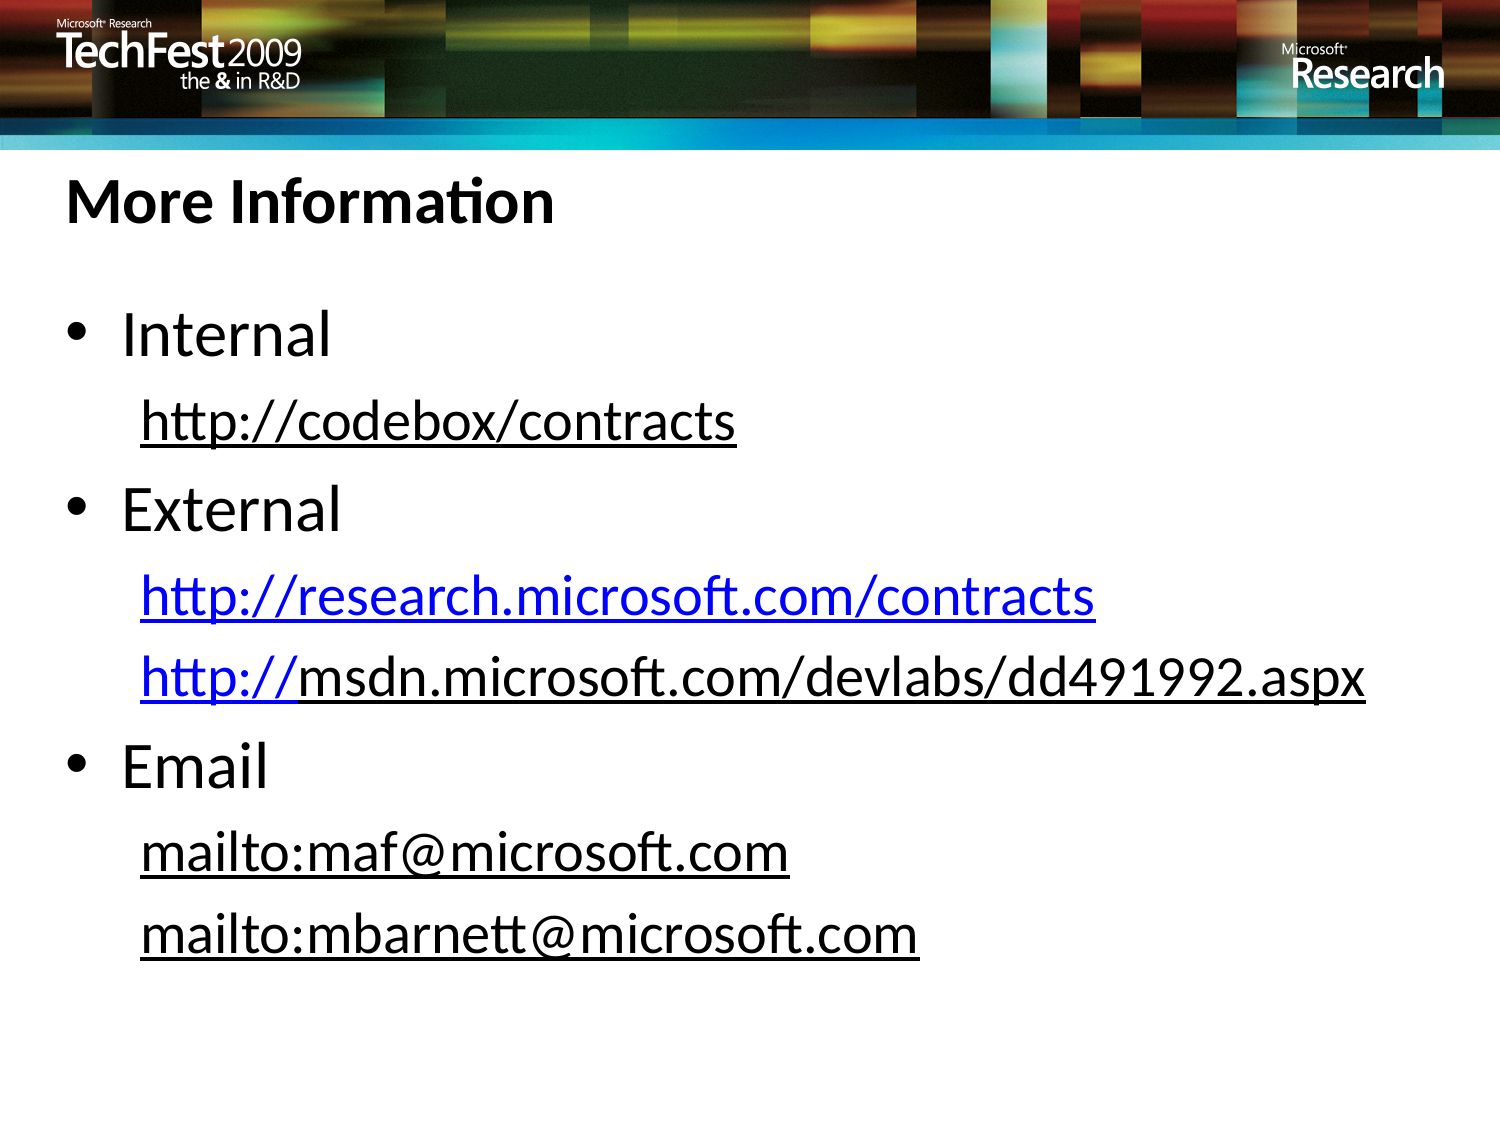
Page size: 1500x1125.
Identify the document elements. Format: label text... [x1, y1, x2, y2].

title More Information [50, 149, 1450, 246]
picture [0, 0, 1500, 150]
list Internal http://codebox/contracts External http://research.microsoft.com/contracts http://msdn.microsoft.com/devlabs/dd491992.aspx Email mailto:maf@microsoft.com mailto:mbarnett@microsoft.com [50, 282, 1488, 1063]
